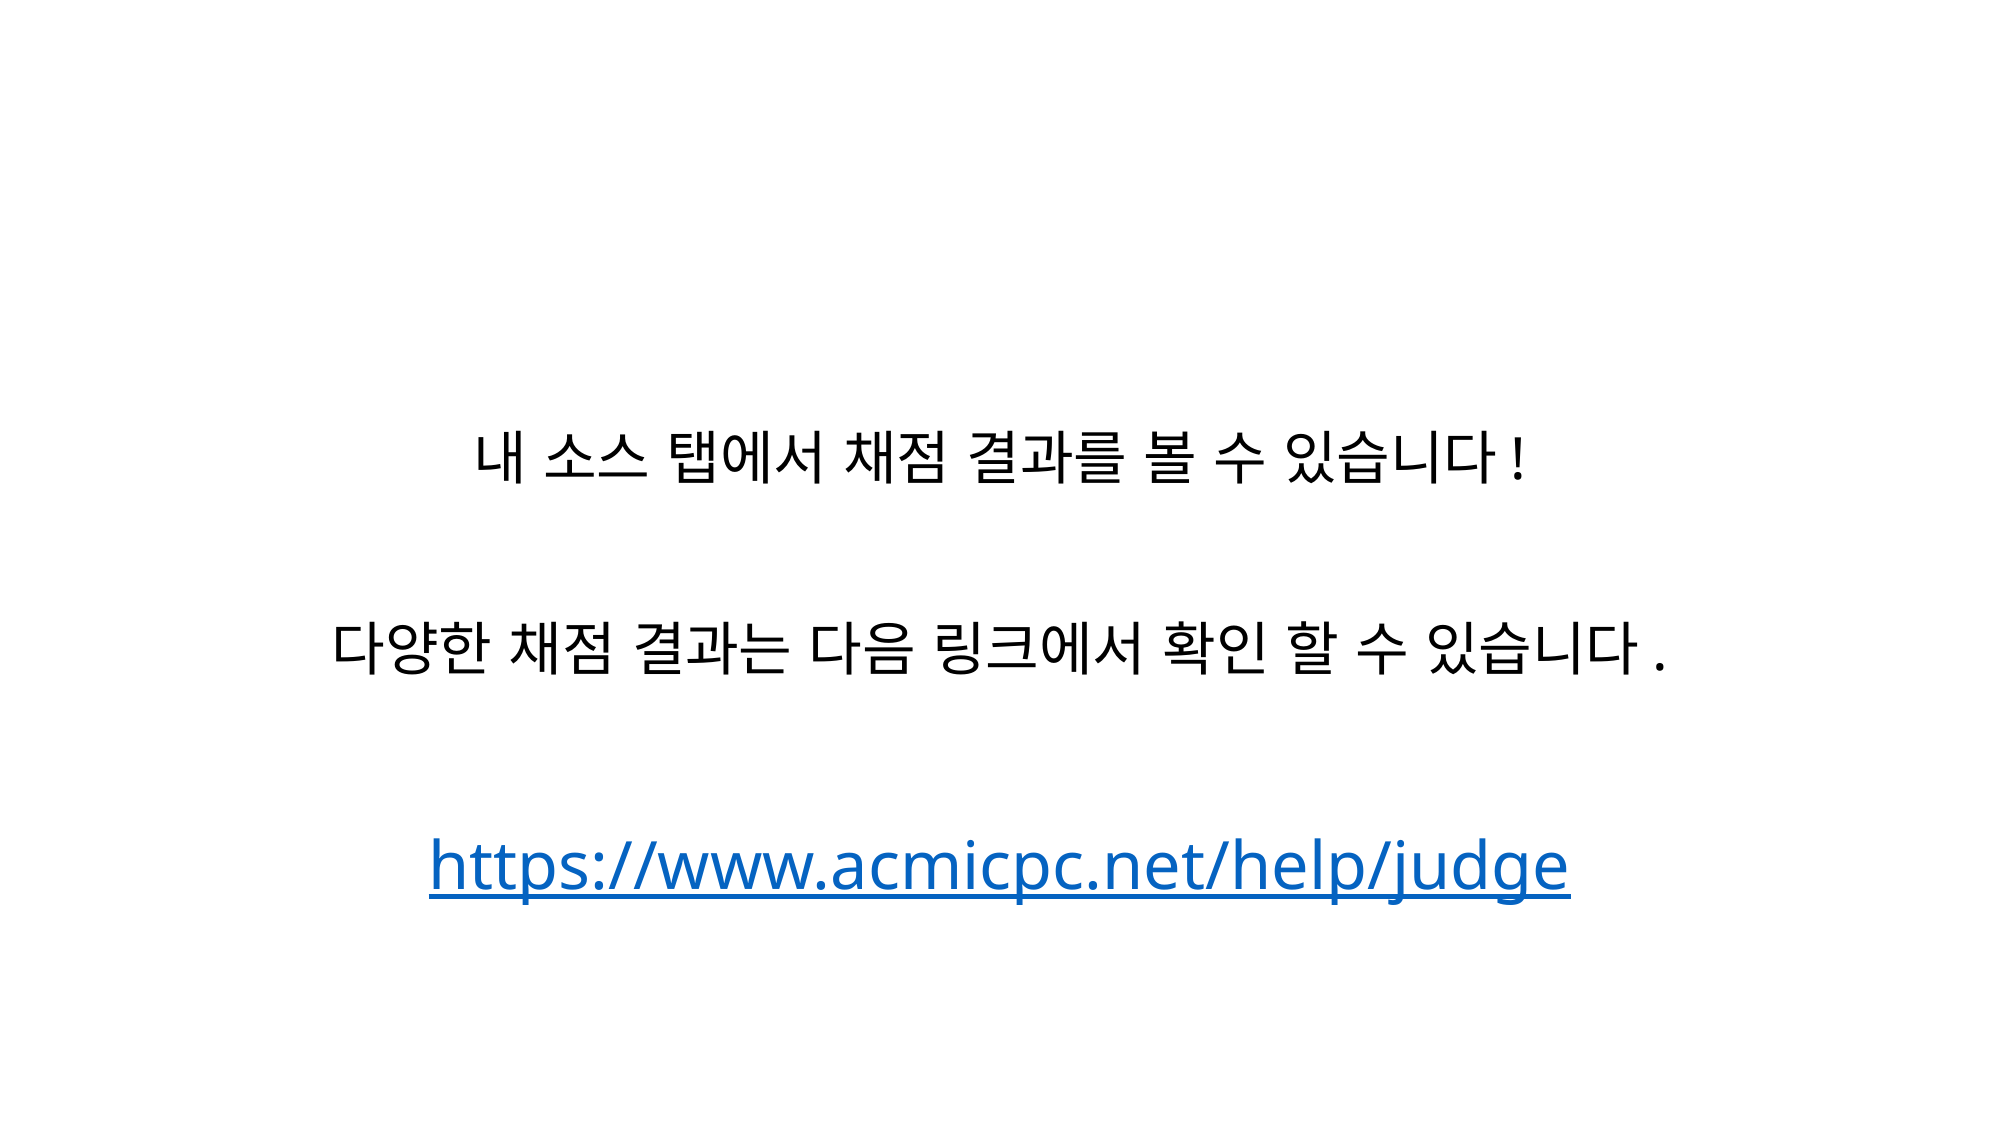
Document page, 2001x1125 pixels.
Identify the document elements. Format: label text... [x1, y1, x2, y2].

text_box 내 소스 탭에서 채점 결과를 볼 수 있습니다! [458, 413, 1542, 499]
text_box 다양한 채점 결과는 다음 링크에서 확인 할 수 있습니다. [317, 604, 1683, 690]
text_box https://www.acmicpc.net/help/judge [413, 815, 1587, 921]
